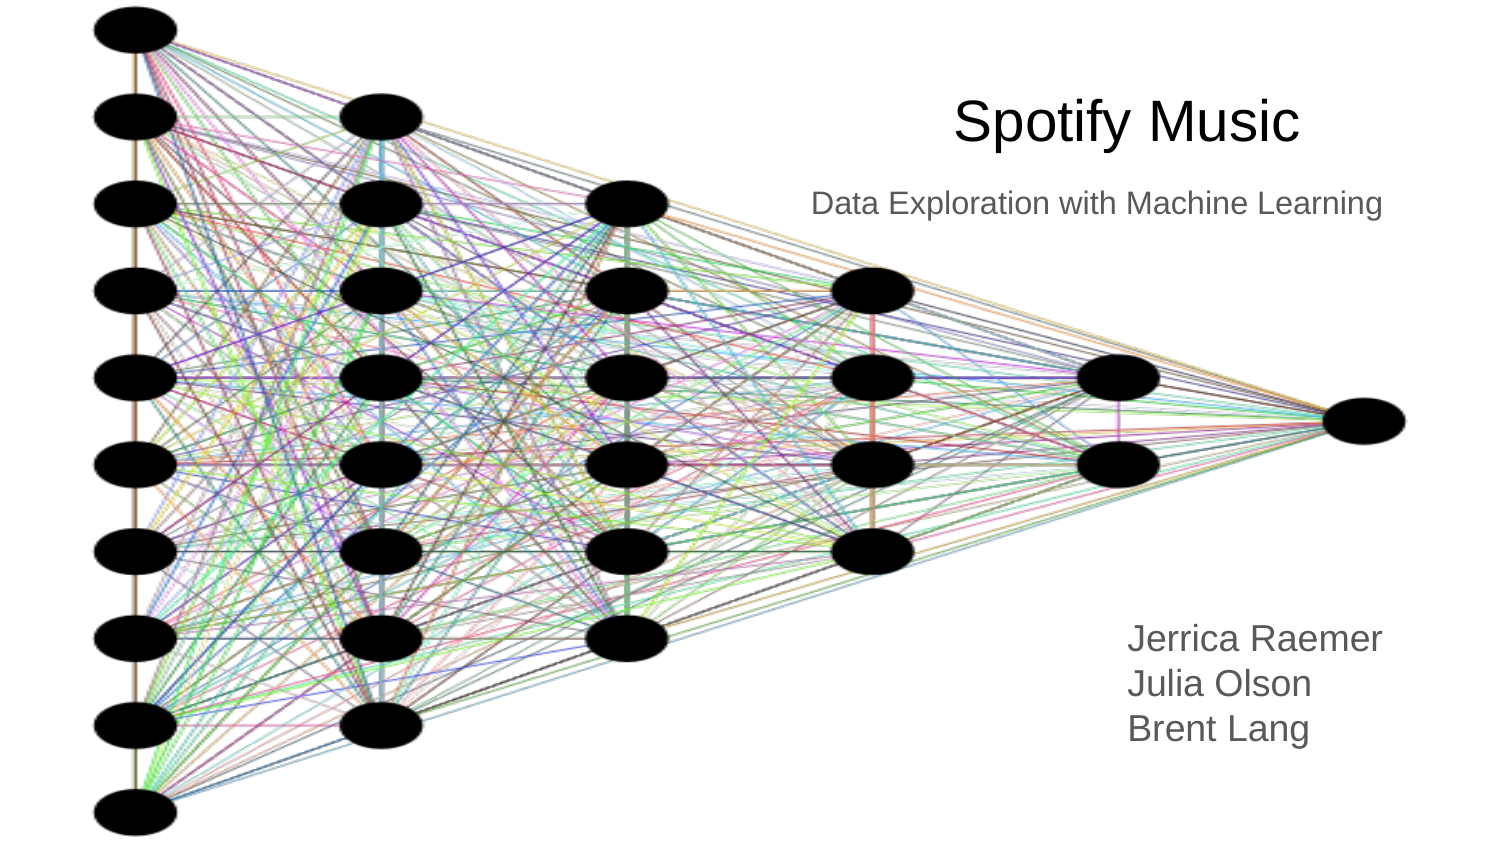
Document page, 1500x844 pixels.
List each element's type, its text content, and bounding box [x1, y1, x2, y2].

picture [0, 0, 1500, 844]
list Data Exploration with Machine Learning [795, 161, 1442, 238]
title Spotify Music [938, 67, 1348, 161]
text_box Jerrica Raemer Julia Olson Brent Lang [1112, 599, 1415, 785]
